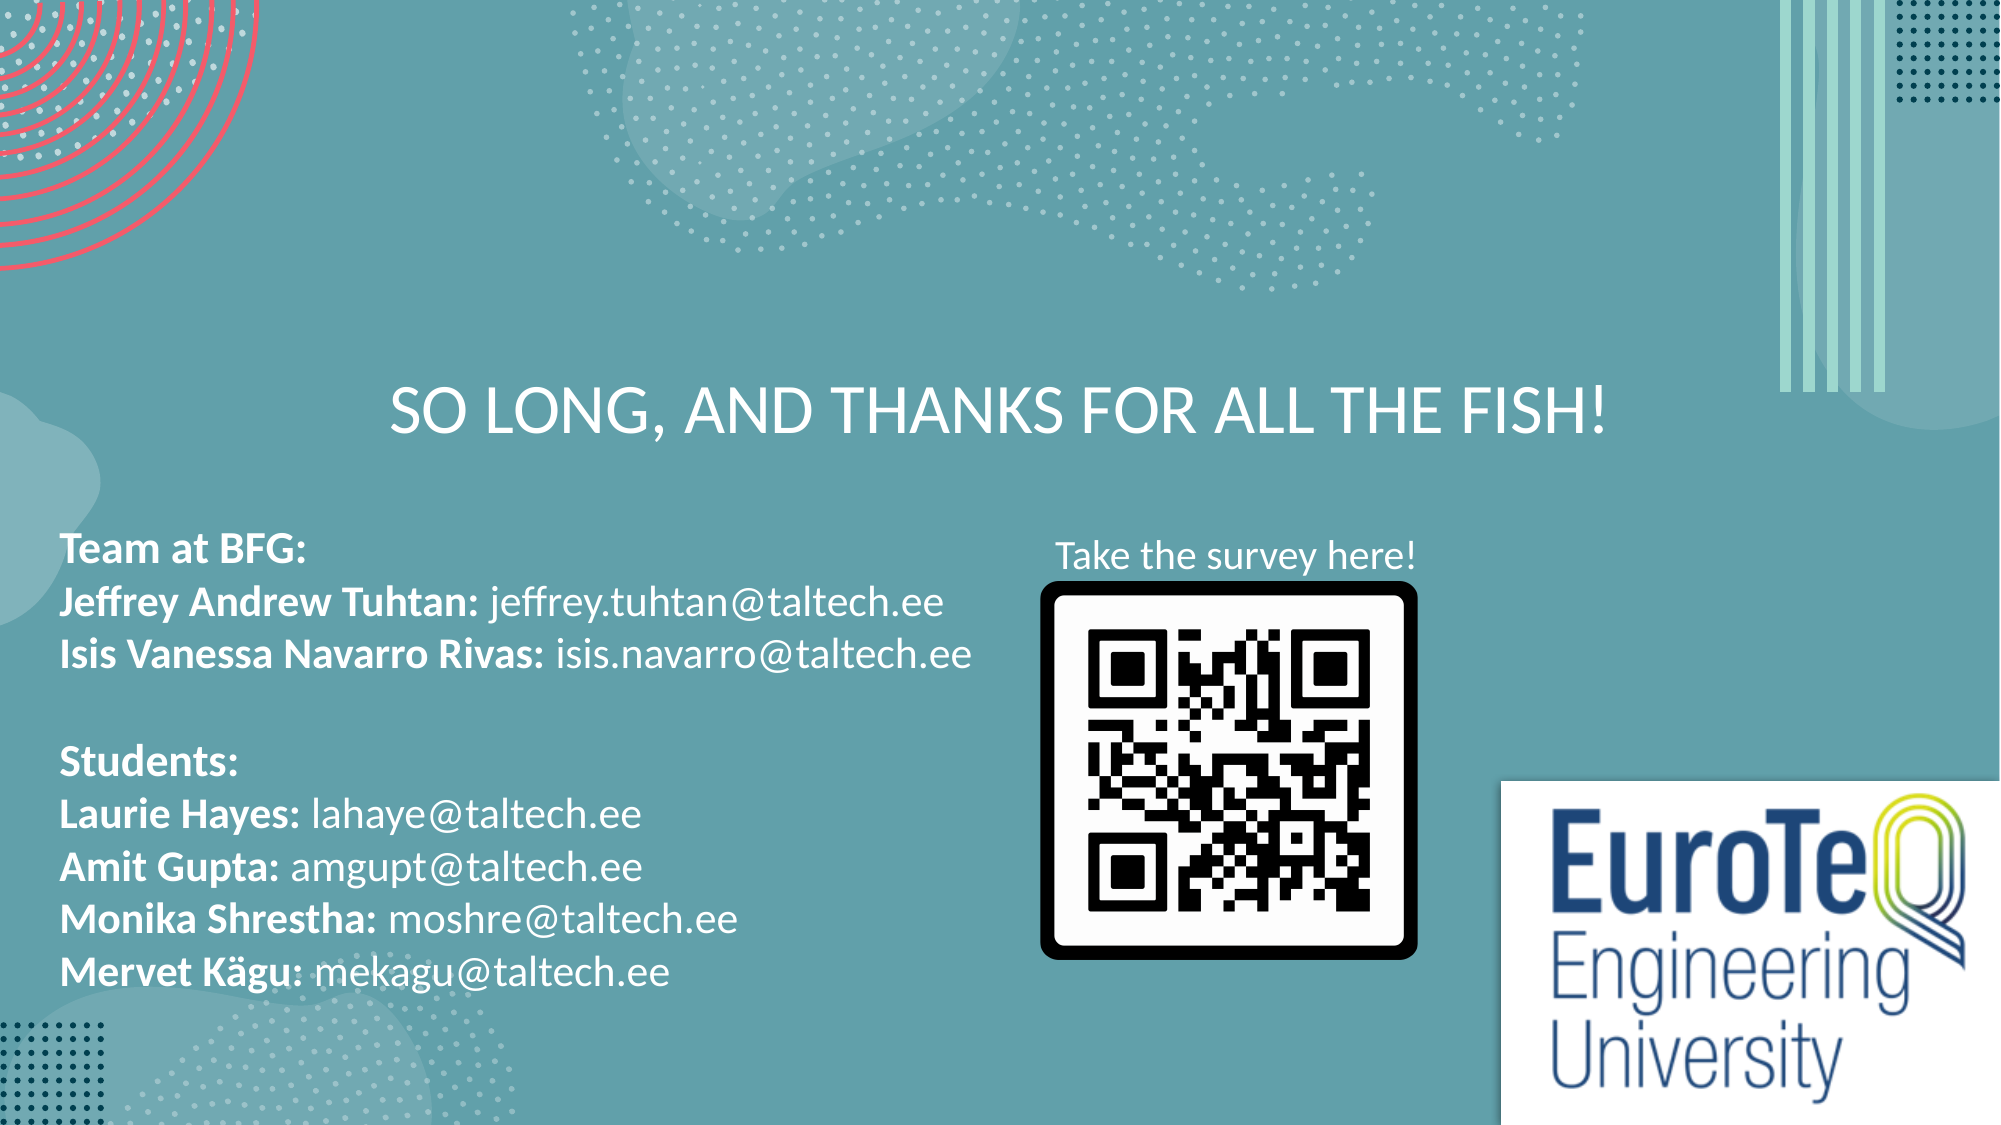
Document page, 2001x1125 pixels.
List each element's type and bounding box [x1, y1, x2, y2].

text_box [0, 0, 261, 271]
picture [1500, 780, 2000, 1125]
text_box [0, 0, 2000, 1125]
text_box [1779, 0, 1886, 393]
picture [1039, 581, 1418, 975]
